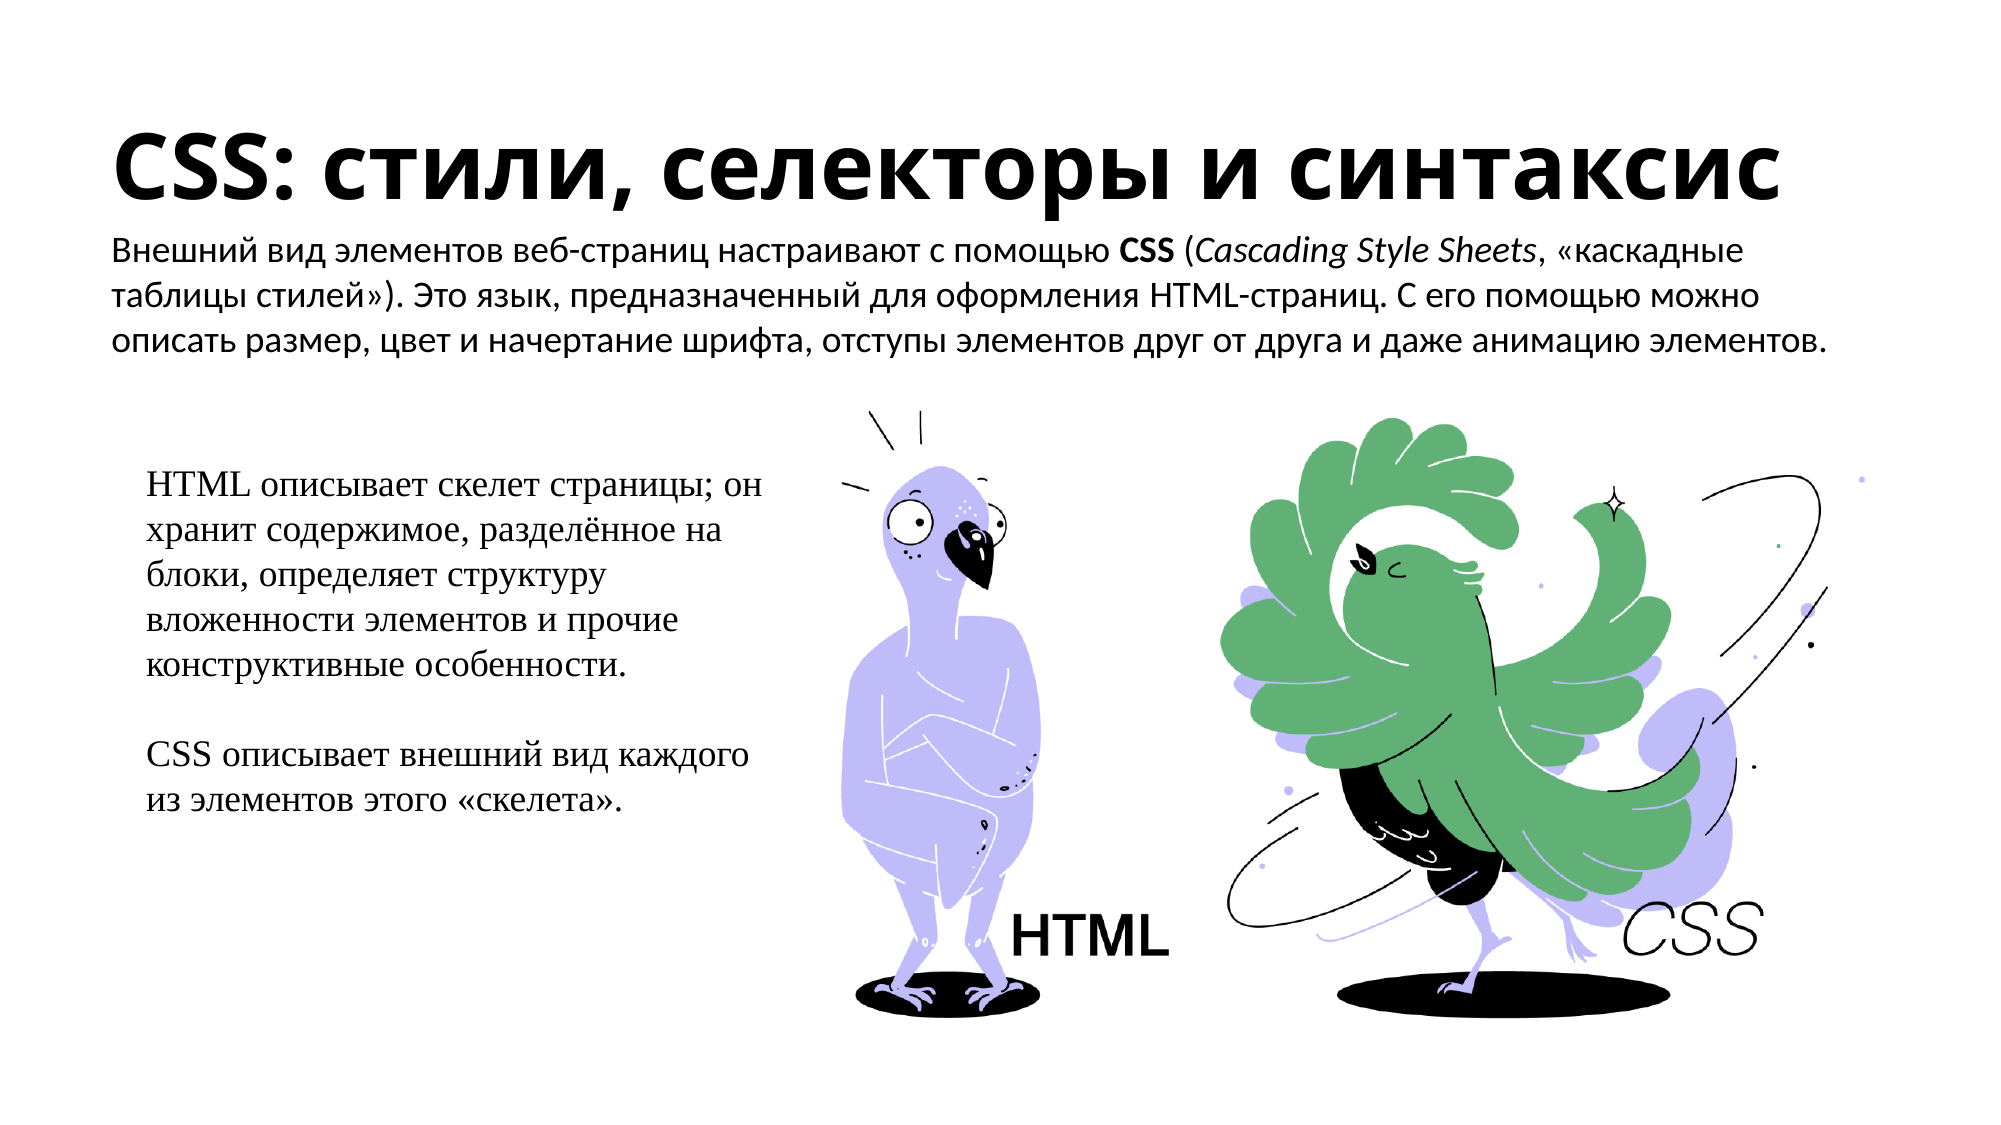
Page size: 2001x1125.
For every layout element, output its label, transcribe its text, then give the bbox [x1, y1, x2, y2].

text_box HTML описывает скелет страницы; он хранит содержимое, разделённое на блоки, определяет структуру вложенности элементов и прочие конструктивные особенности. CSS описывает внешний вид каждого из элементов этого «скелета». [131, 451, 777, 826]
picture [777, 404, 1866, 1035]
text_box Внешний вид элементов веб-страниц настраивают с помощью CSS (Cascading Style Sheets, «каскадные таблицы стилей»). Это язык, предназначенный для оформления HTML-страниц. С его помощью можно описать размер, цвет и начертание шрифта, отступы элементов друг от друга и даже анимацию элементов. [96, 217, 1863, 368]
title CSS: стили, селекторы и синтаксис [96, 61, 1822, 217]
